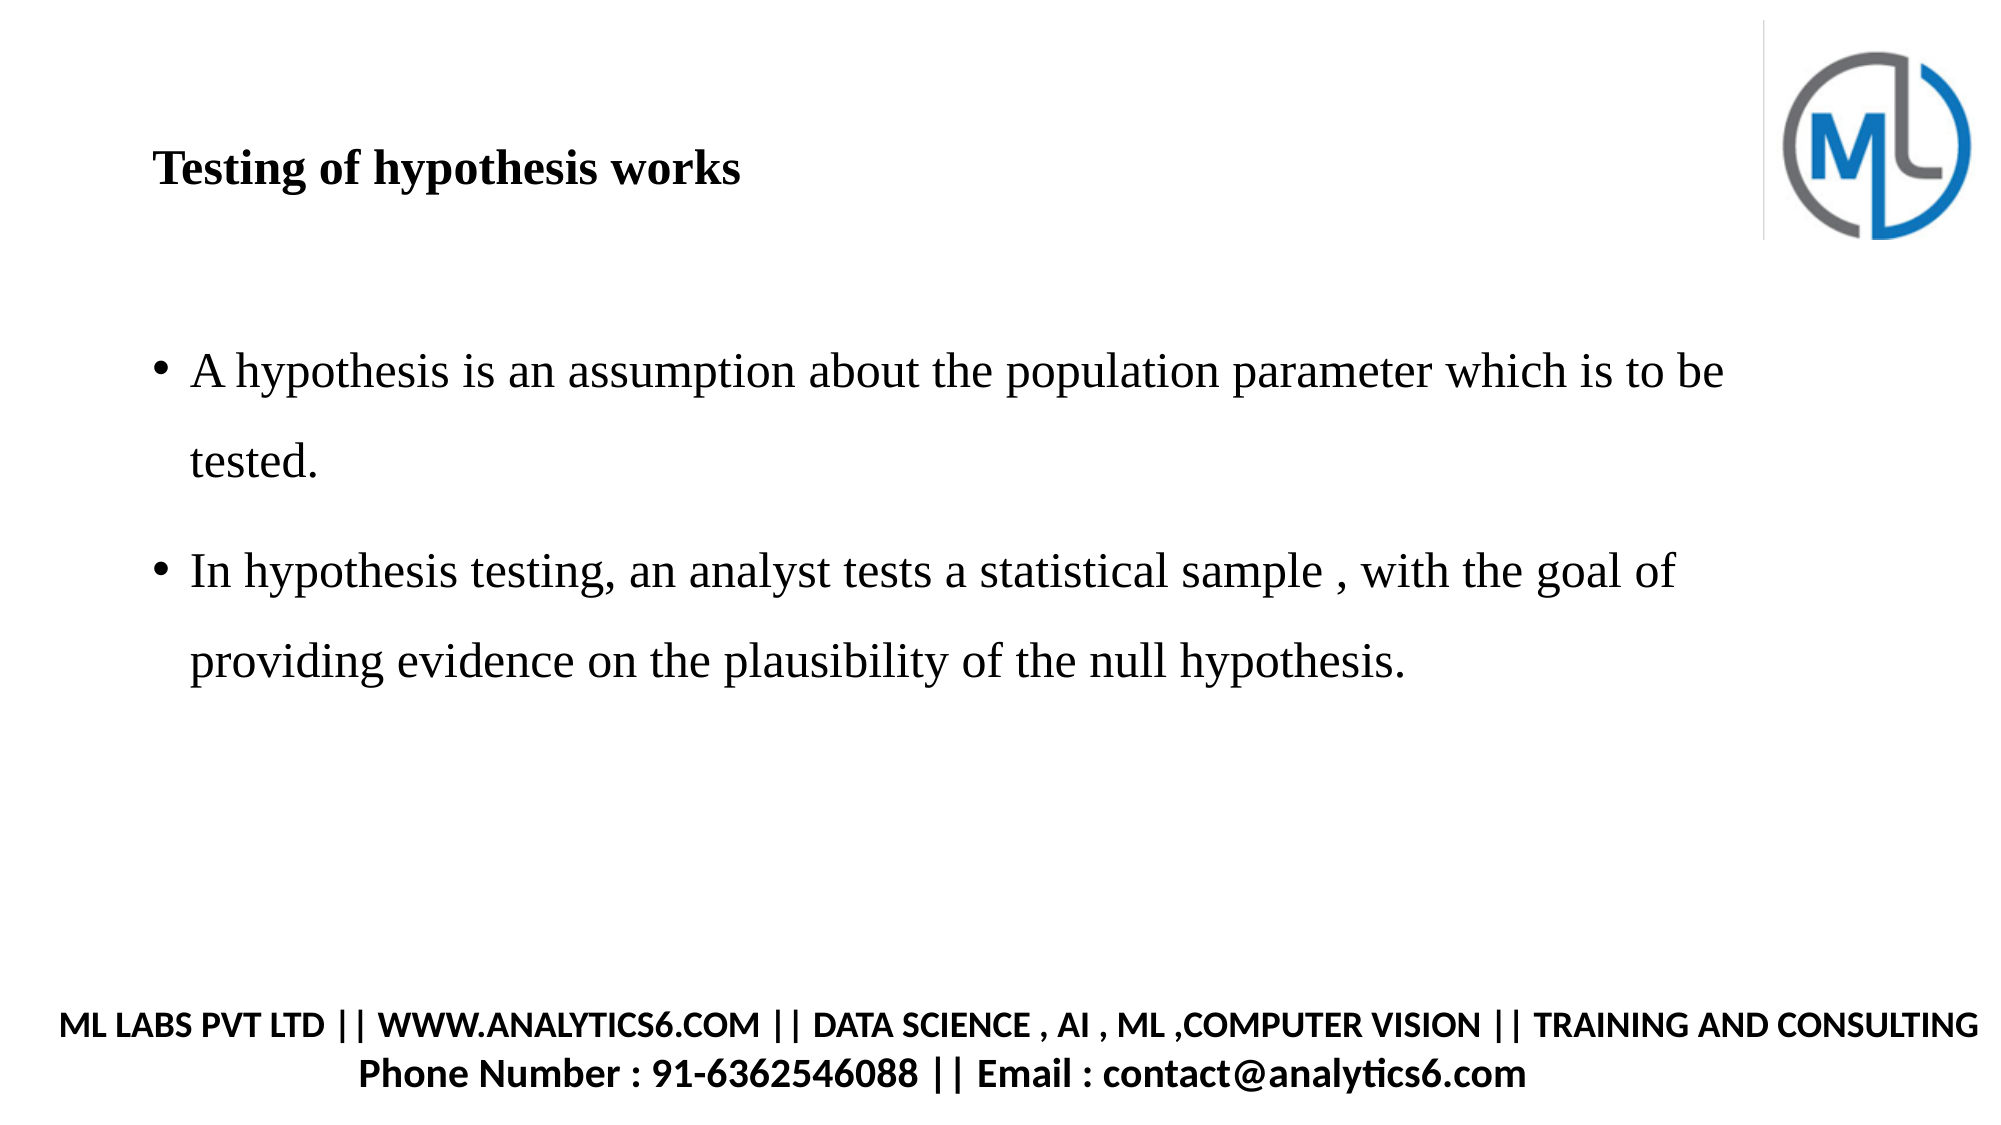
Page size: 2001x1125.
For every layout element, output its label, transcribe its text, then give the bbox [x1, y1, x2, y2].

title Testing of hypothesis works [137, 59, 1863, 278]
text_box ML LABS PVT LTD || WWW.ANALYTICS6.COM || DATA SCIENCE , AI , ML ,COMPUTER VISION || TRAINING AND CONSULTING Phone Number : 91-6362546088 || Email : contact@analytics6.com [43, 993, 2000, 1103]
picture [1761, 20, 1981, 240]
list A hypothesis is an assumption about the population parameter which is to be tested. In hypothesis testing, an analyst tests a statistical sample , with the goal of providing evidence on the plausibility of the null hypothesis. [137, 299, 1863, 993]
